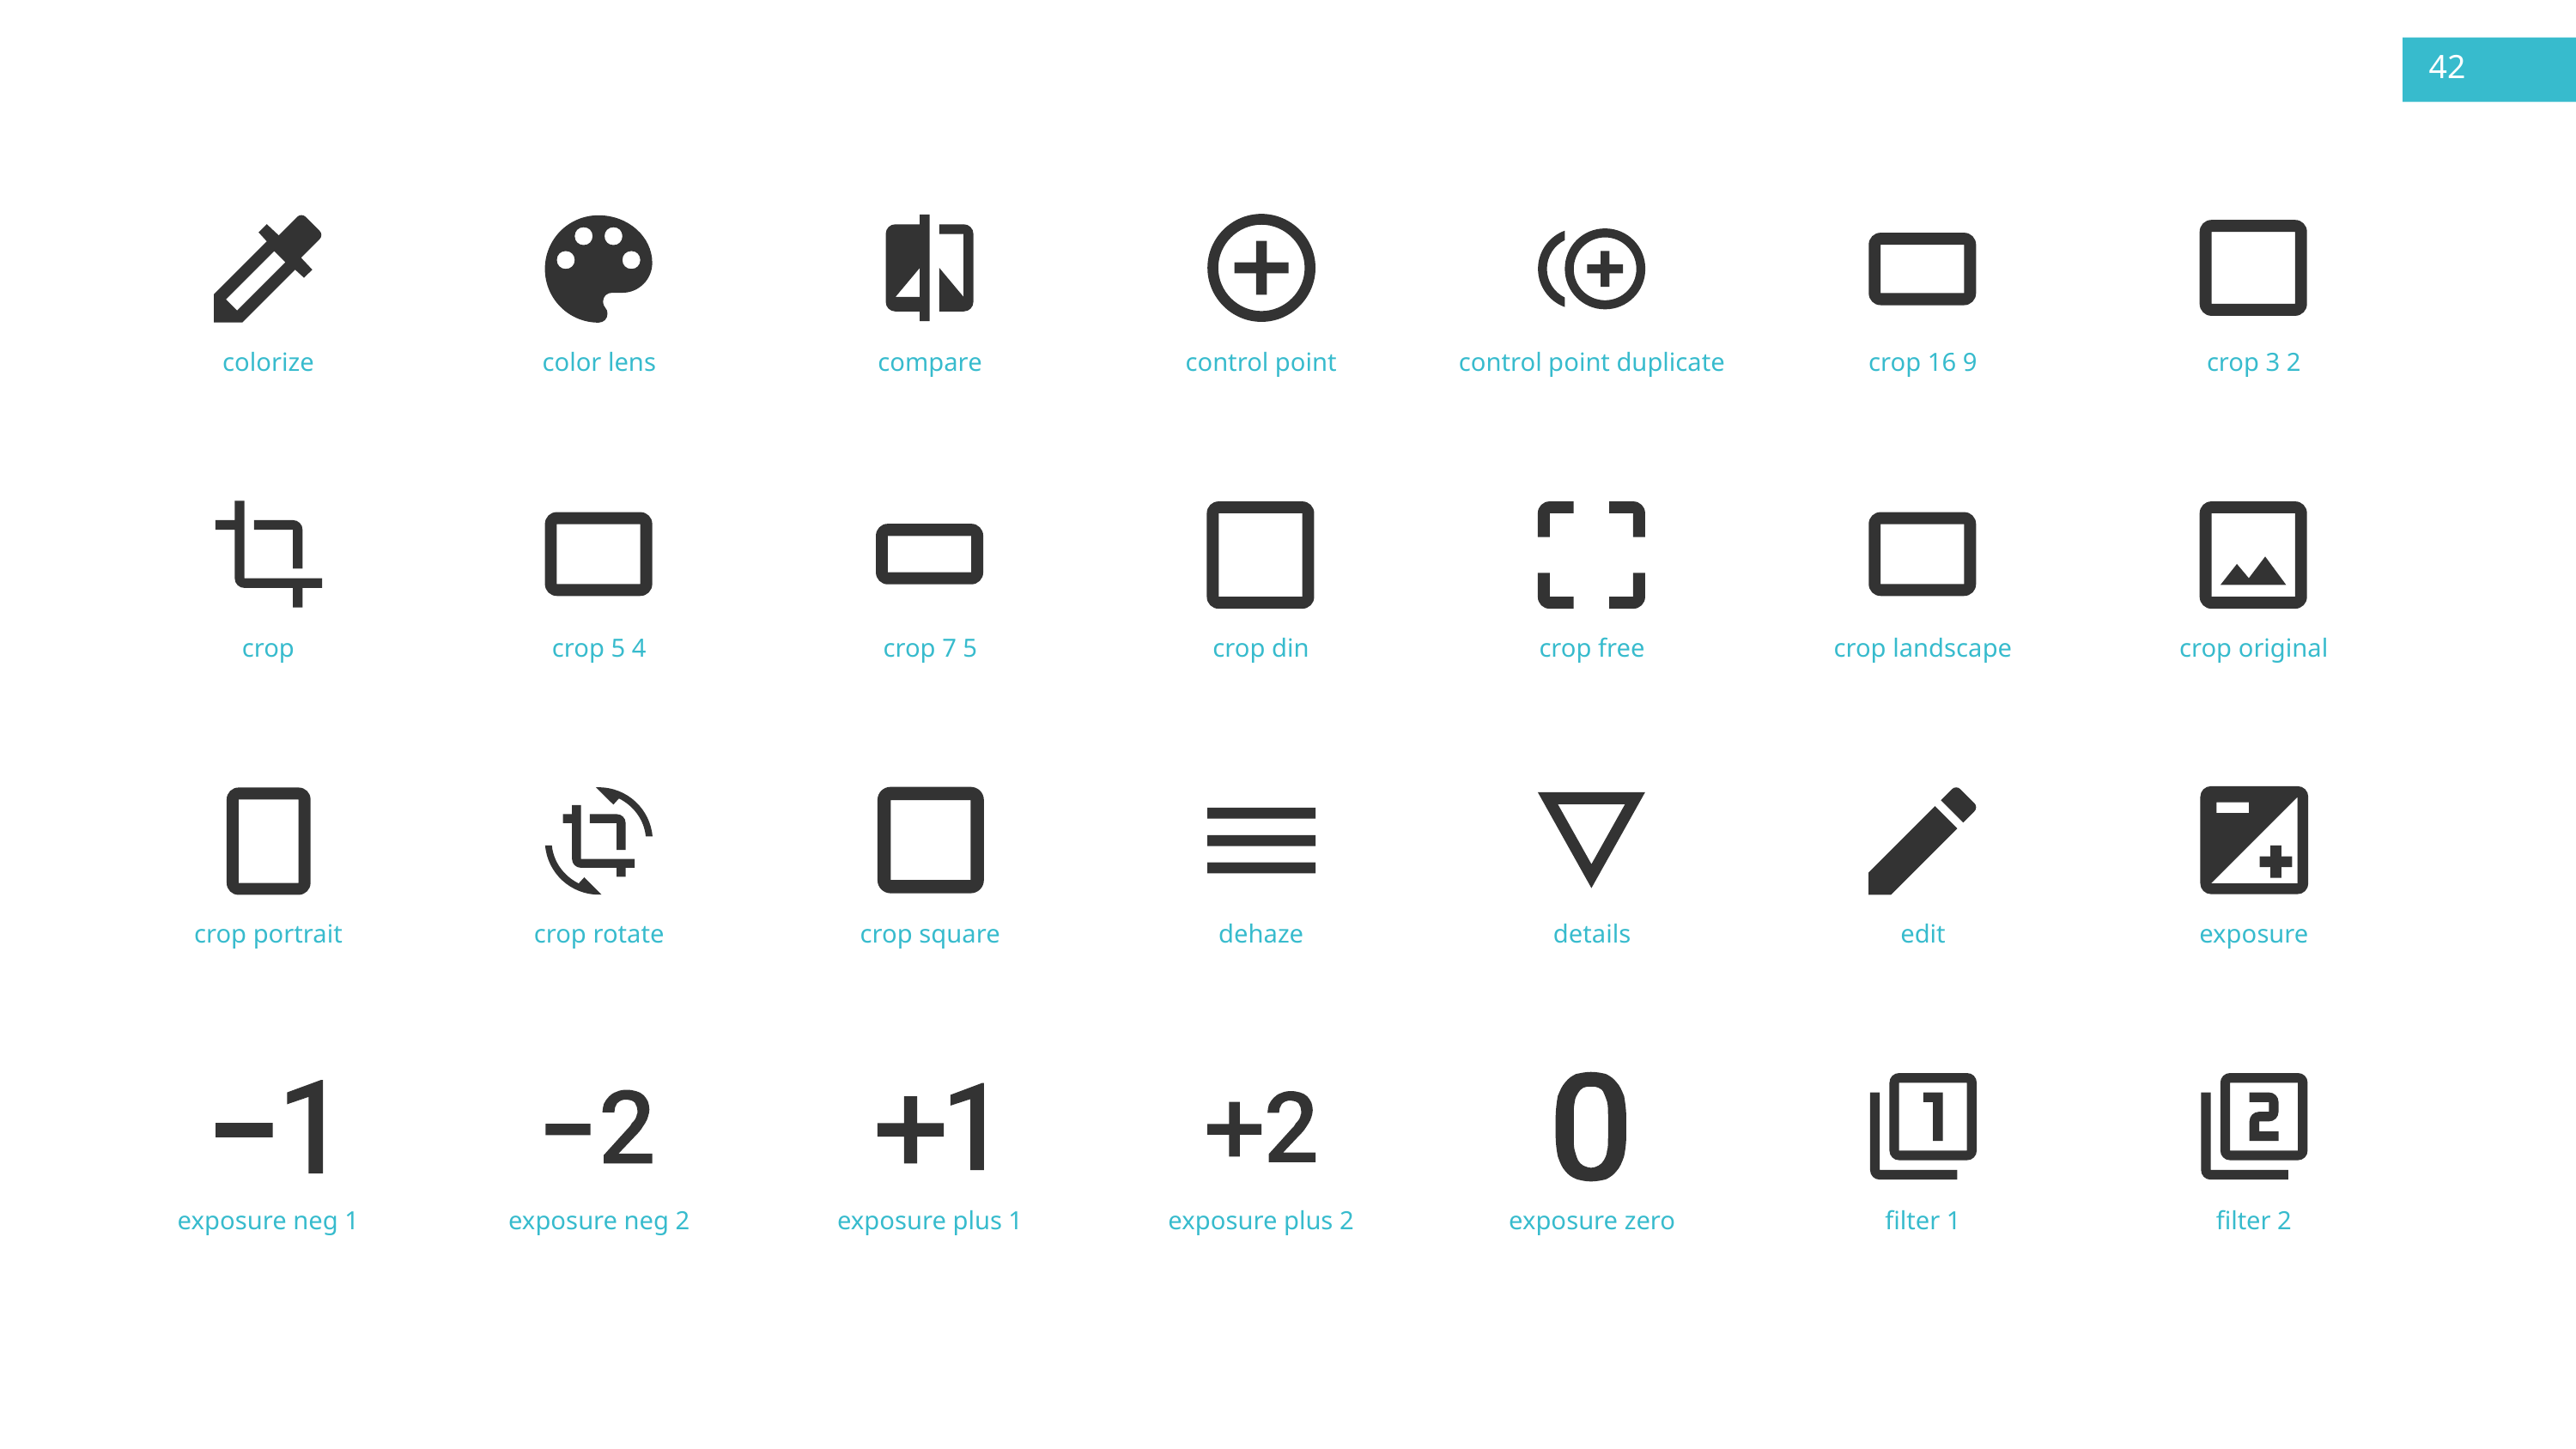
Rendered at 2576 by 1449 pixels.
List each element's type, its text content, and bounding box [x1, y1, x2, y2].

text_box [2200, 785, 2309, 894]
text_box [1868, 512, 1977, 597]
text_box [1207, 834, 1316, 846]
text_box [1207, 807, 1316, 819]
text_box colorize [89, 339, 420, 383]
text_box [1868, 806, 1958, 895]
text_box crop landscape [1744, 626, 2075, 669]
text_box [1869, 1092, 1958, 1180]
text_box crop portrait [89, 912, 420, 955]
text_box [216, 1123, 273, 1137]
text_box edit [1744, 912, 2075, 955]
text_box [877, 1096, 945, 1164]
text_box [939, 224, 974, 312]
text_box [2199, 501, 2307, 609]
text_box exposure neg 1 [89, 1197, 420, 1241]
text_box [877, 786, 984, 894]
text_box [1267, 1091, 1316, 1162]
slide_number 42 [2415, 35, 2502, 100]
text_box [1207, 214, 1316, 322]
text_box [1538, 230, 1565, 307]
text_box [562, 804, 635, 877]
text_box [544, 512, 653, 597]
text_box details [1413, 912, 1744, 955]
text_box [596, 787, 653, 837]
text_box [1206, 501, 1315, 609]
text_box [1555, 1071, 1626, 1182]
text_box [287, 1080, 324, 1173]
text_box [1537, 501, 1574, 537]
text_box exposure plus 2 [1082, 1197, 1413, 1241]
text_box crop [89, 626, 420, 669]
text_box [214, 215, 322, 323]
text_box crop free [1413, 626, 1744, 669]
text_box [226, 787, 311, 895]
text_box [1609, 501, 1645, 537]
text_box [1207, 1101, 1262, 1157]
text_box [885, 214, 930, 322]
text_box [2199, 220, 2307, 316]
text_box [950, 1082, 984, 1171]
text_box control point duplicate [1413, 339, 1744, 383]
text_box [2201, 1092, 2288, 1180]
text_box [1868, 233, 1977, 306]
text_box crop 5 4 [420, 626, 750, 669]
text_box filter 2 [2075, 1197, 2433, 1241]
text_box crop 7 5 [750, 626, 1082, 669]
text_box [602, 1089, 653, 1164]
text_box dehaze [1082, 912, 1413, 955]
text_box exposure zero [1413, 1197, 1744, 1241]
text_box control point [1082, 339, 1413, 383]
text_box [544, 845, 602, 895]
text_box [215, 500, 323, 608]
text_box [545, 1124, 591, 1136]
text_box [876, 524, 984, 585]
text_box exposure plus 1 [750, 1197, 1082, 1241]
text_box color lens [420, 339, 750, 383]
text_box exposure [2075, 912, 2433, 955]
text_box [2220, 1073, 2308, 1161]
text_box crop 3 2 [2075, 339, 2433, 383]
text_box crop rotate [420, 912, 750, 955]
text_box [1609, 573, 1645, 609]
text_box [1564, 228, 1646, 310]
text_box [1537, 573, 1574, 609]
text_box crop din [1082, 626, 1413, 669]
text_box exposure neg 2 [420, 1197, 750, 1241]
text_box [1207, 862, 1316, 874]
text_box crop square [750, 912, 1082, 955]
text_box filter 1 [1744, 1197, 2075, 1241]
text_box [1537, 791, 1645, 888]
text_box [544, 215, 653, 323]
text_box [1889, 1073, 1978, 1161]
text_box crop original [2075, 626, 2433, 669]
text_box [1941, 787, 1977, 823]
text_box compare [750, 339, 1082, 383]
text_box crop 16 9 [1744, 339, 2075, 383]
